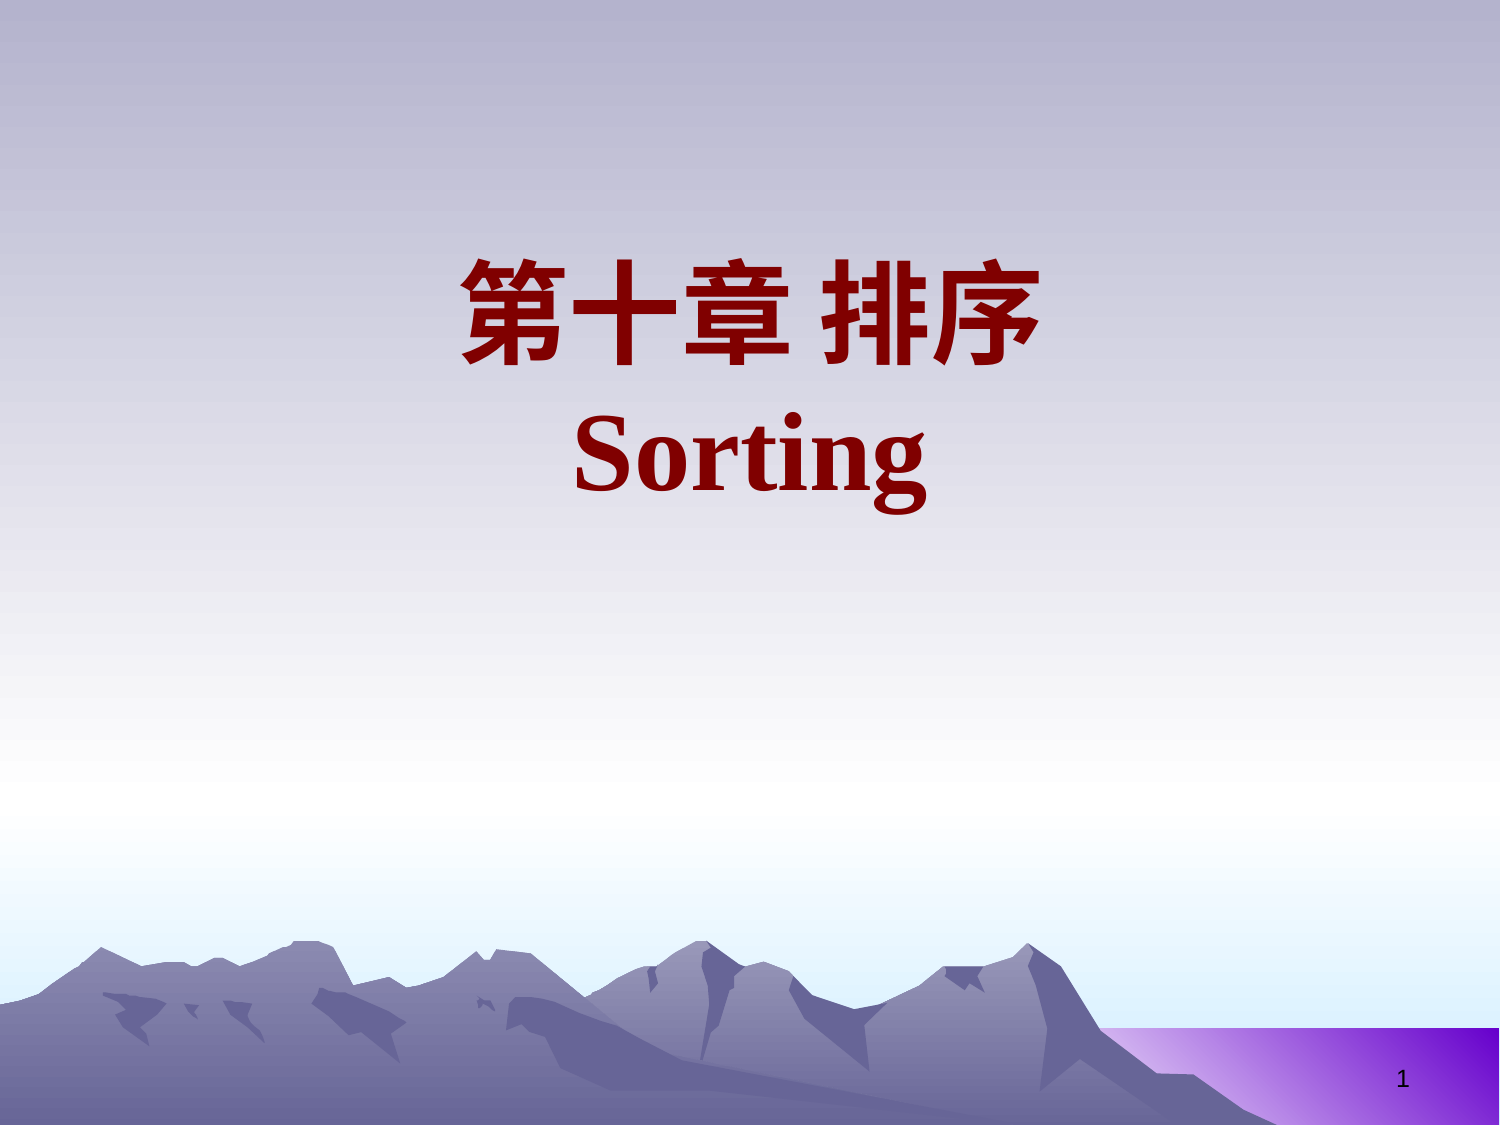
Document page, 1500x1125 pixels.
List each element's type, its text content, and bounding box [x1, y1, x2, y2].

title 第十章 排序 Sorting [74, 267, 1426, 490]
slide_number 1 [1074, 1024, 1426, 1101]
